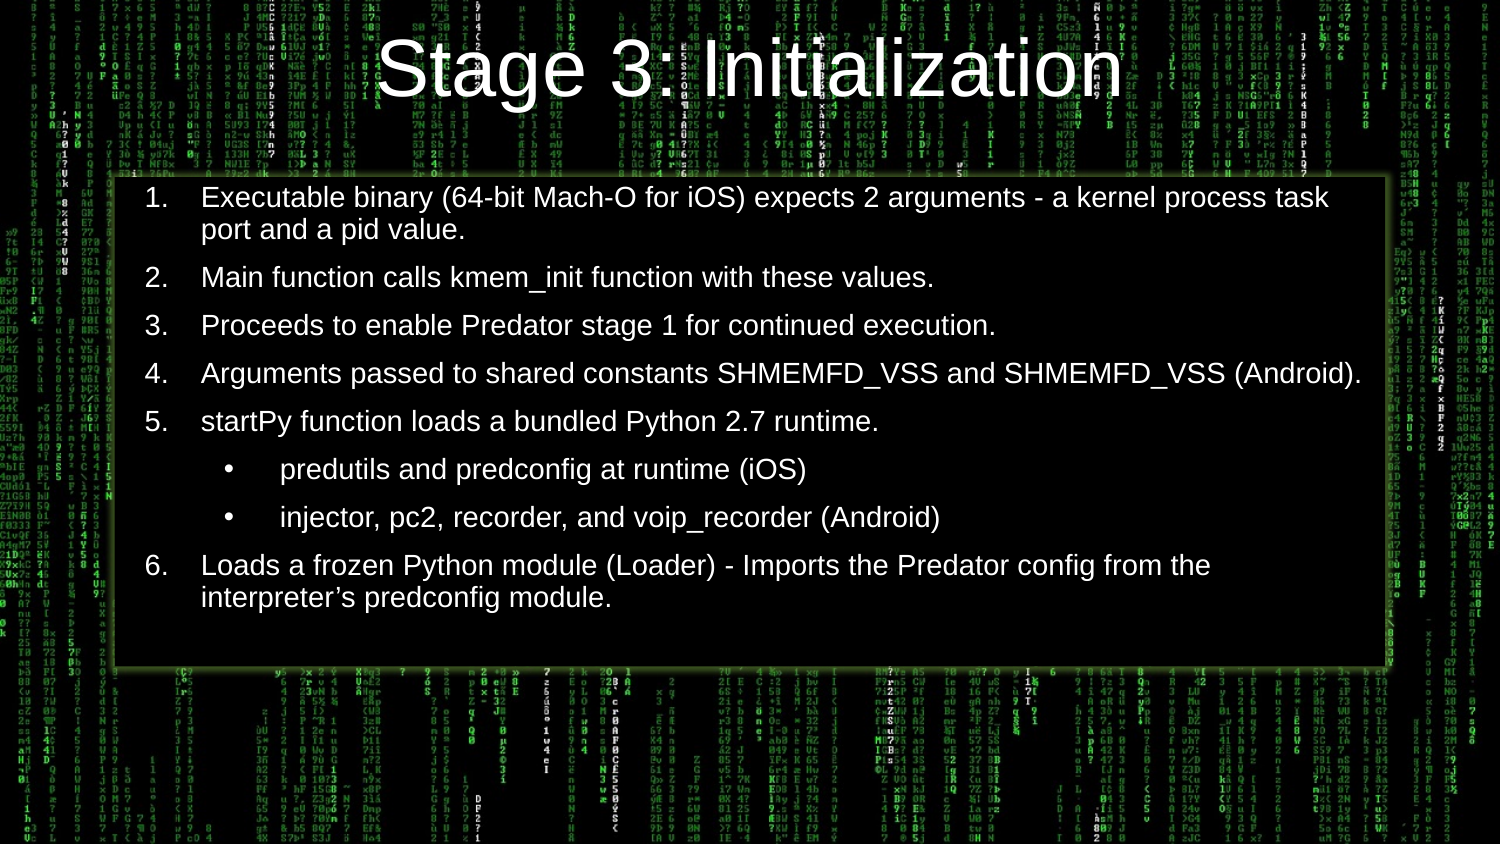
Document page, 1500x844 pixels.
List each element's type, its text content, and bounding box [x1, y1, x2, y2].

text_box Executable binary (64-bit Mach-O for iOS) expects 2 arguments - a kernel process task port and a pid value. Main function calls kmem_init function with these values. Proceeds to enable Predator stage 1 for continued execution. Arguments passed to shared constants SHMEMFD_VSS and SHMEMFD_VSS (Android). startPy function loads a bundled Python 2.7 runtime. predutils and predconfig at runtime (iOS) injector, pc2, recorder, and voip_recorder (Android) Loads a frozen Python module (Loader) - Imports the Predator config from the interpreter’s predconfig module. [114, 177, 1386, 667]
picture [0, 121, 1500, 844]
title Stage 3: Initialization [0, 0, 1500, 121]
